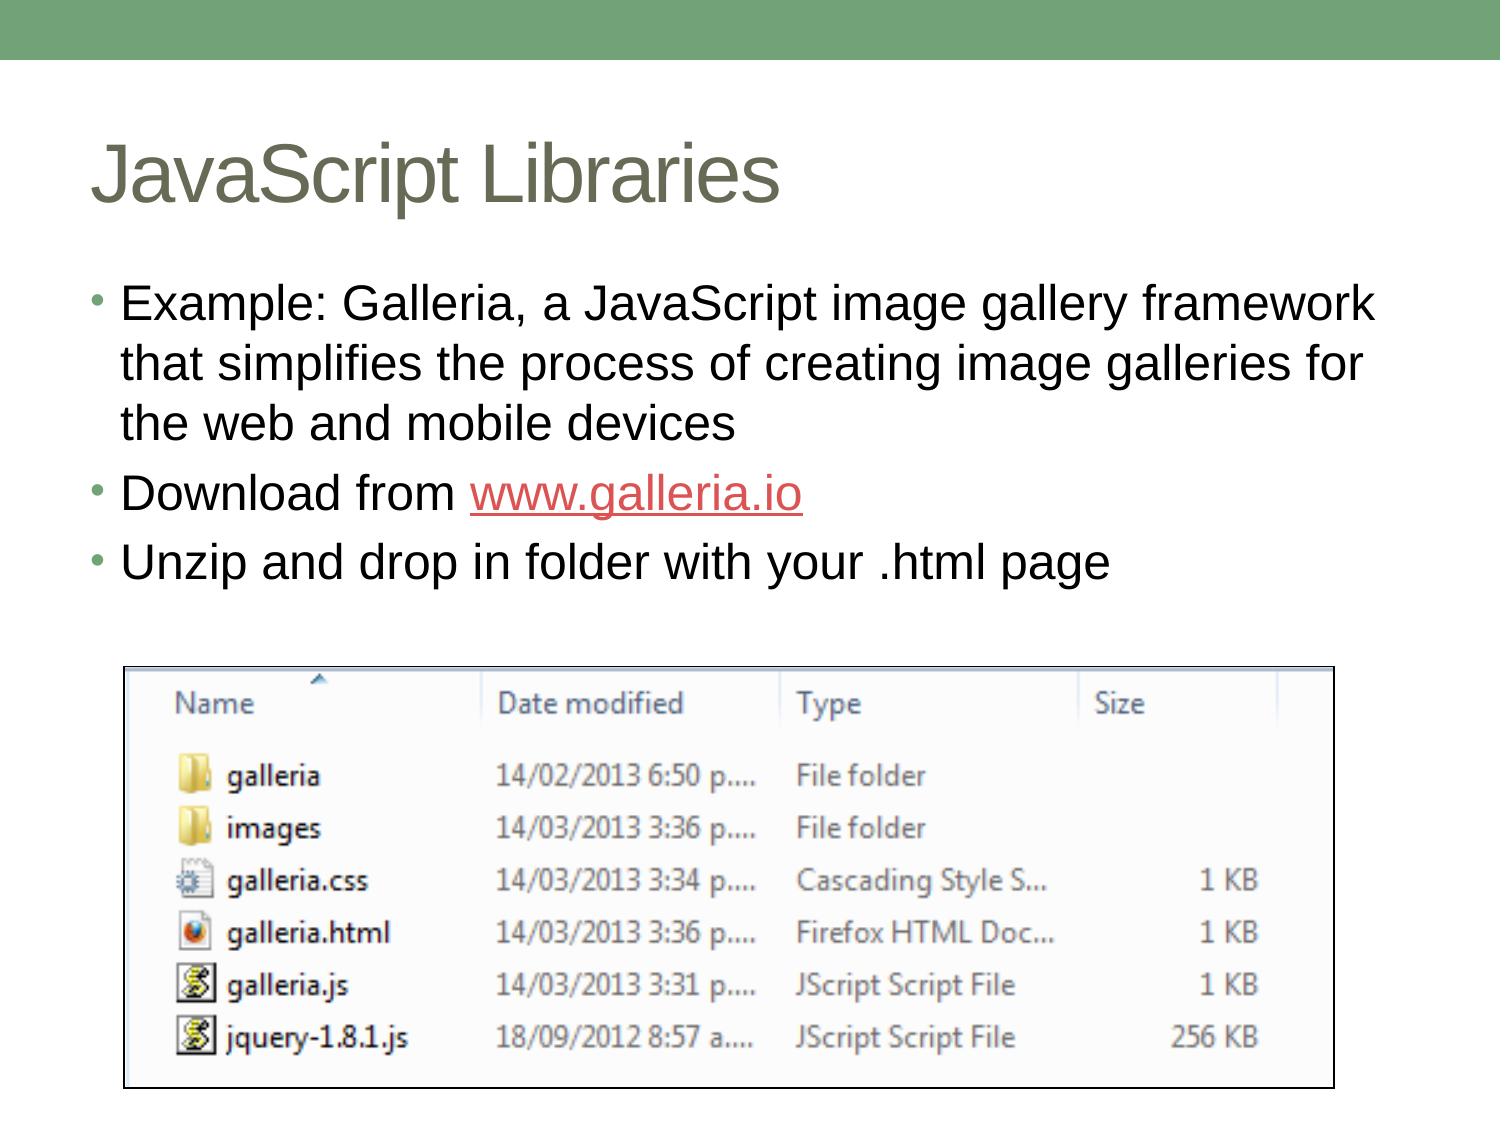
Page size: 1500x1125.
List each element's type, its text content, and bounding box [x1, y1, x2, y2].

picture [124, 667, 1334, 1088]
title JavaScript Libraries [75, 87, 1425, 250]
list Example: Galleria, a JavaScript image gallery framework that simplifies the process of creating image galleries for the web and mobile devices Download from www.galleria.io Unzip and drop in folder with your .html page [75, 262, 1425, 1063]
